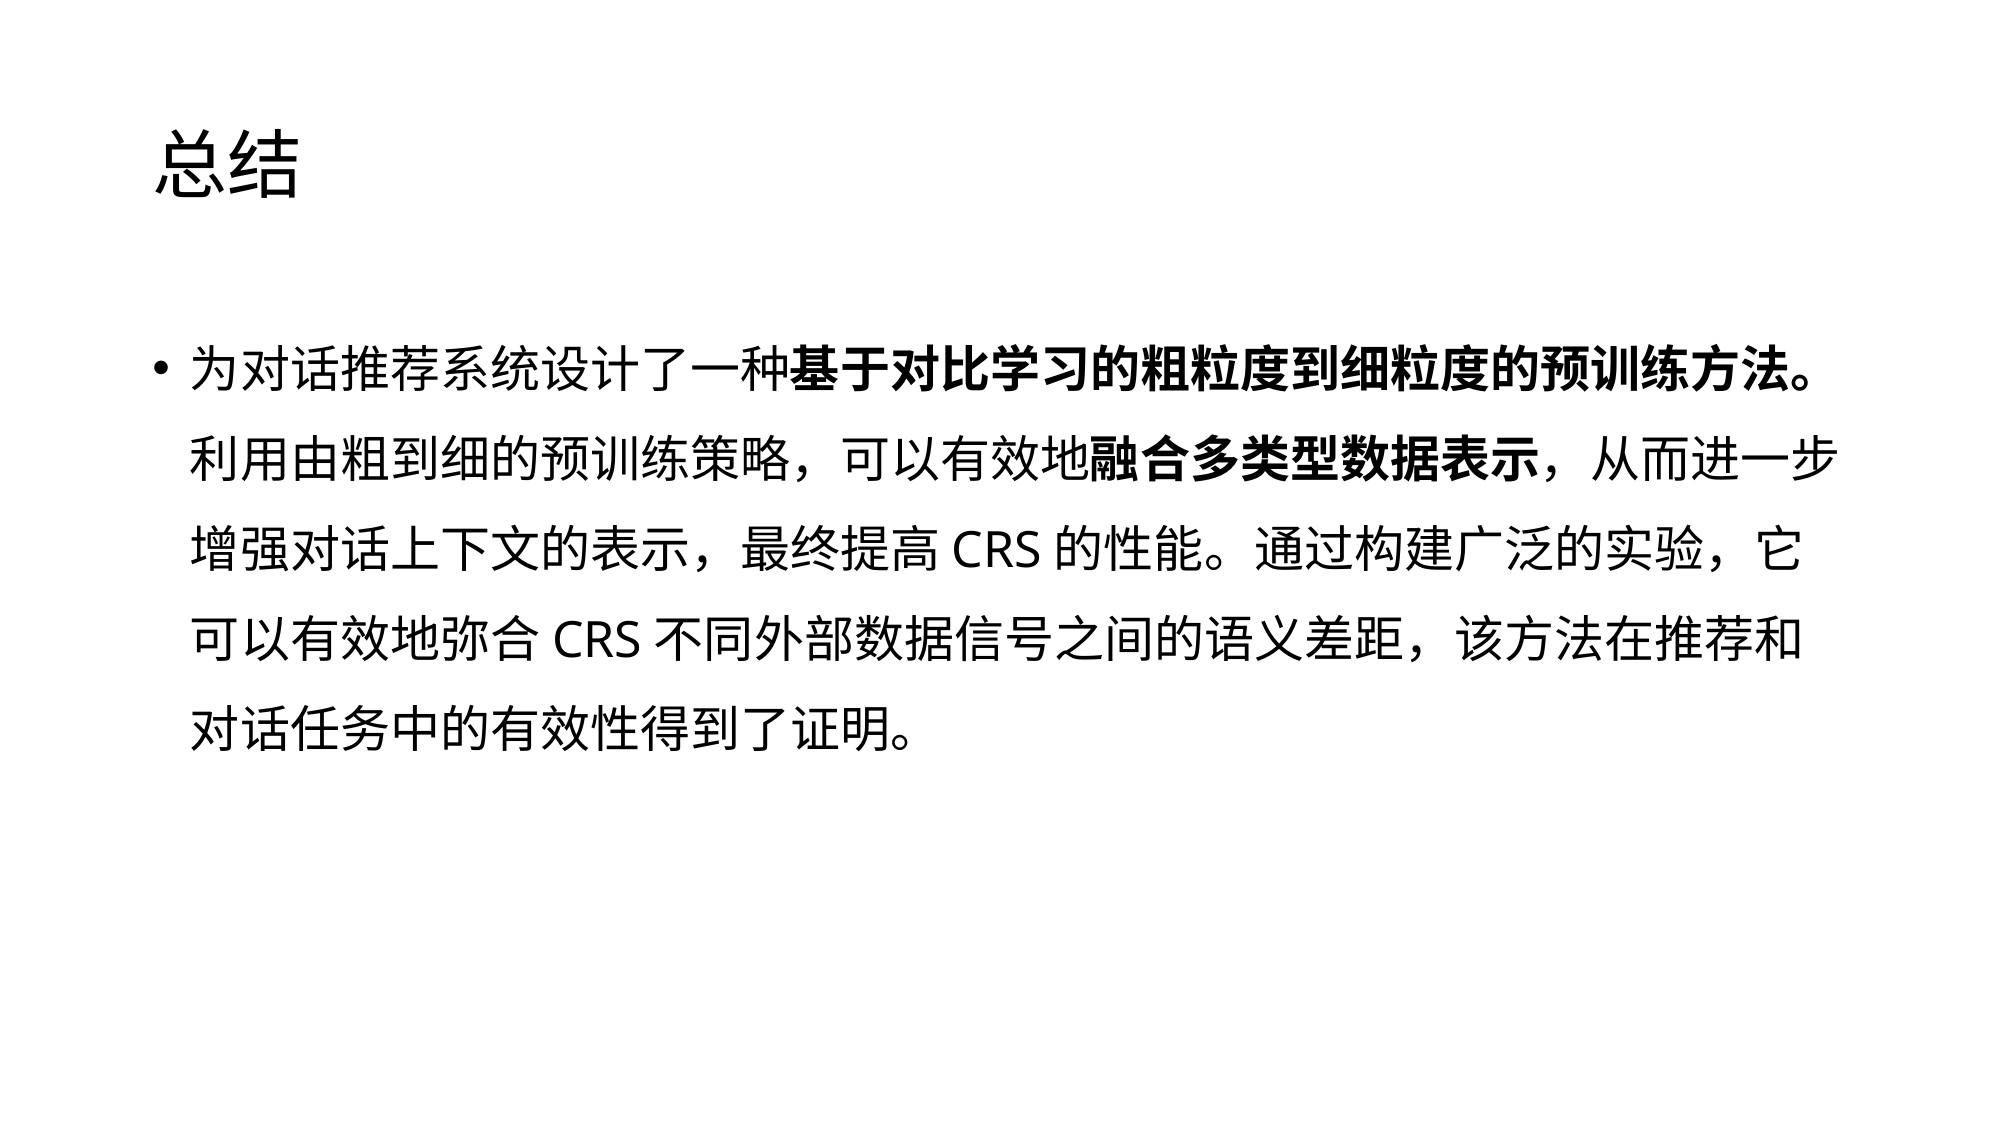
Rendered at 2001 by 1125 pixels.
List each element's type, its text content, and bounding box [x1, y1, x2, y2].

list 为对话推荐系统设计了一种基于对比学习的粗粒度到细粒度的预训练方法。利用由粗到细的预训练策略，可以有效地融合多类型数据表示，从而进一步增强对话上下文的表示，最终提高CRS的性能。通过构建广泛的实验，它可以有效地弥合CRS不同外部数据信号之间的语义差距，该方法在推荐和对话任务中的有效性得到了证明。 [137, 299, 1863, 1014]
title 总结 [137, 59, 1863, 278]
